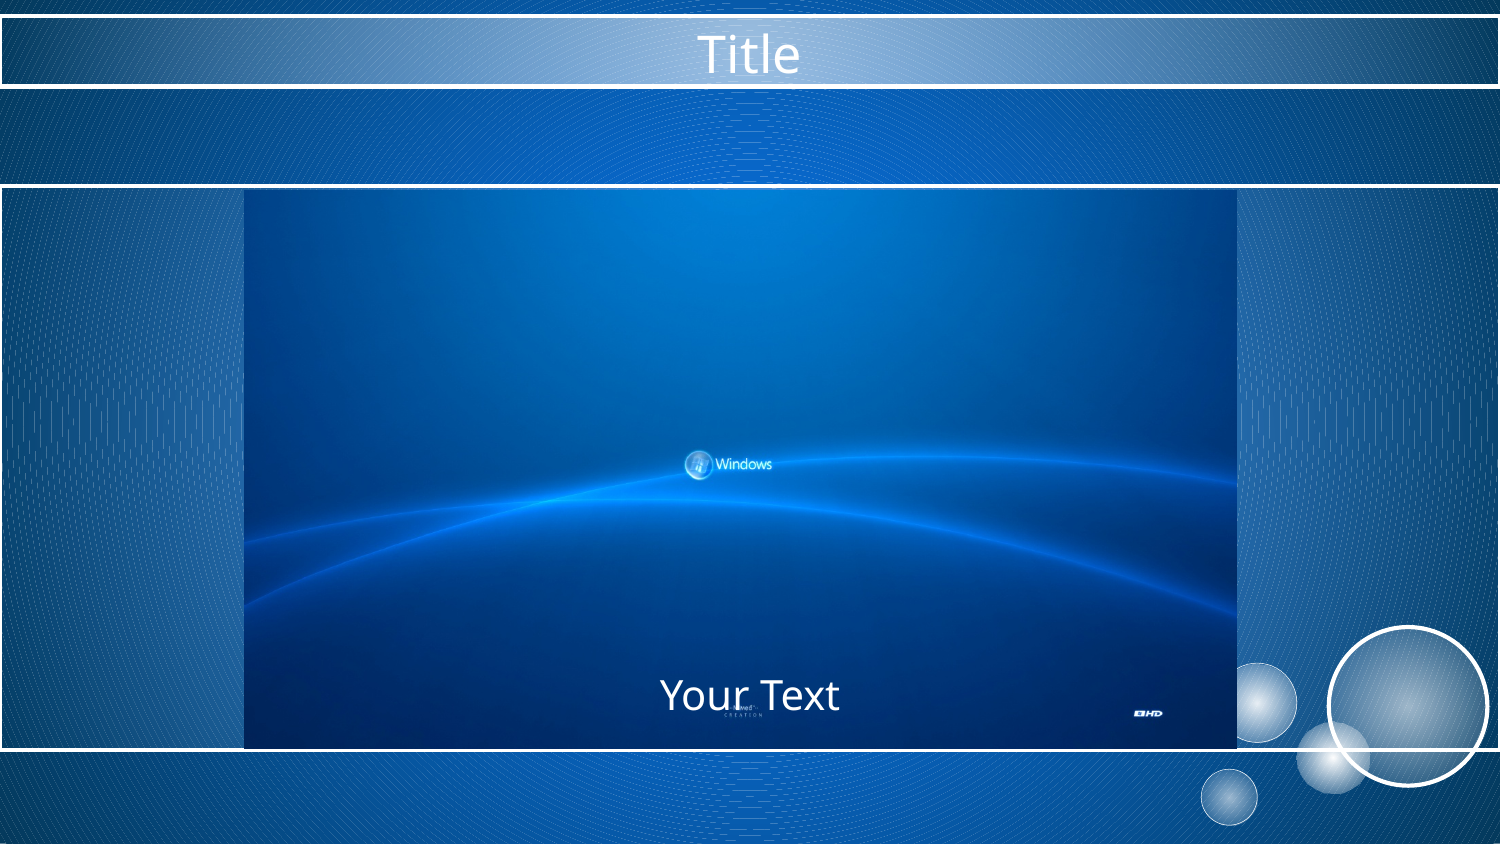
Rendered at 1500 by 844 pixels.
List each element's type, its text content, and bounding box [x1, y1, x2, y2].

text_box [0, 184, 1500, 752]
picture [244, 190, 1237, 749]
text_box Title [683, 13, 817, 91]
